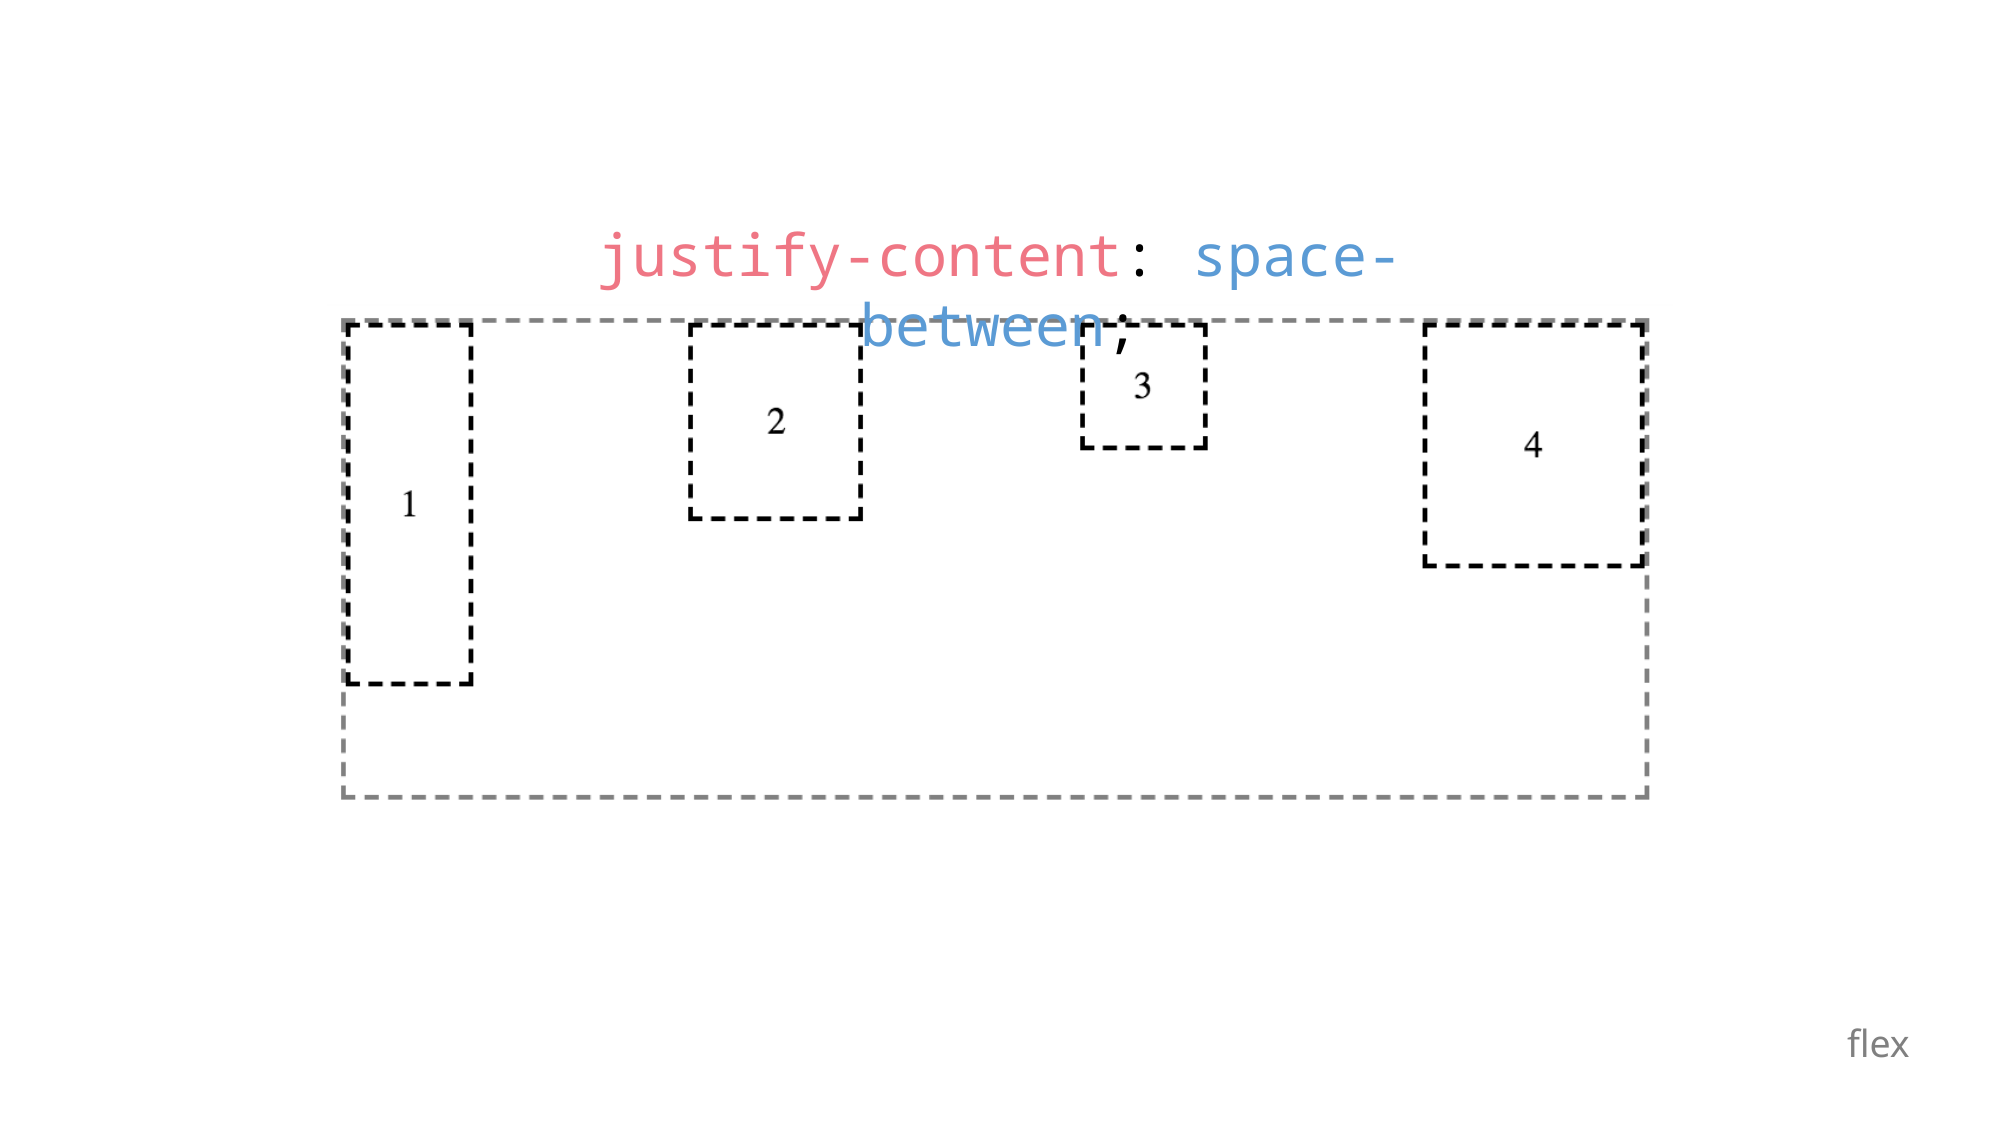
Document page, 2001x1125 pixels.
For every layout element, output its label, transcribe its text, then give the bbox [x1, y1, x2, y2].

list flex [75, 1017, 1925, 1081]
text_box justify-content: space-between; [443, 211, 1557, 304]
picture [327, 304, 1673, 821]
